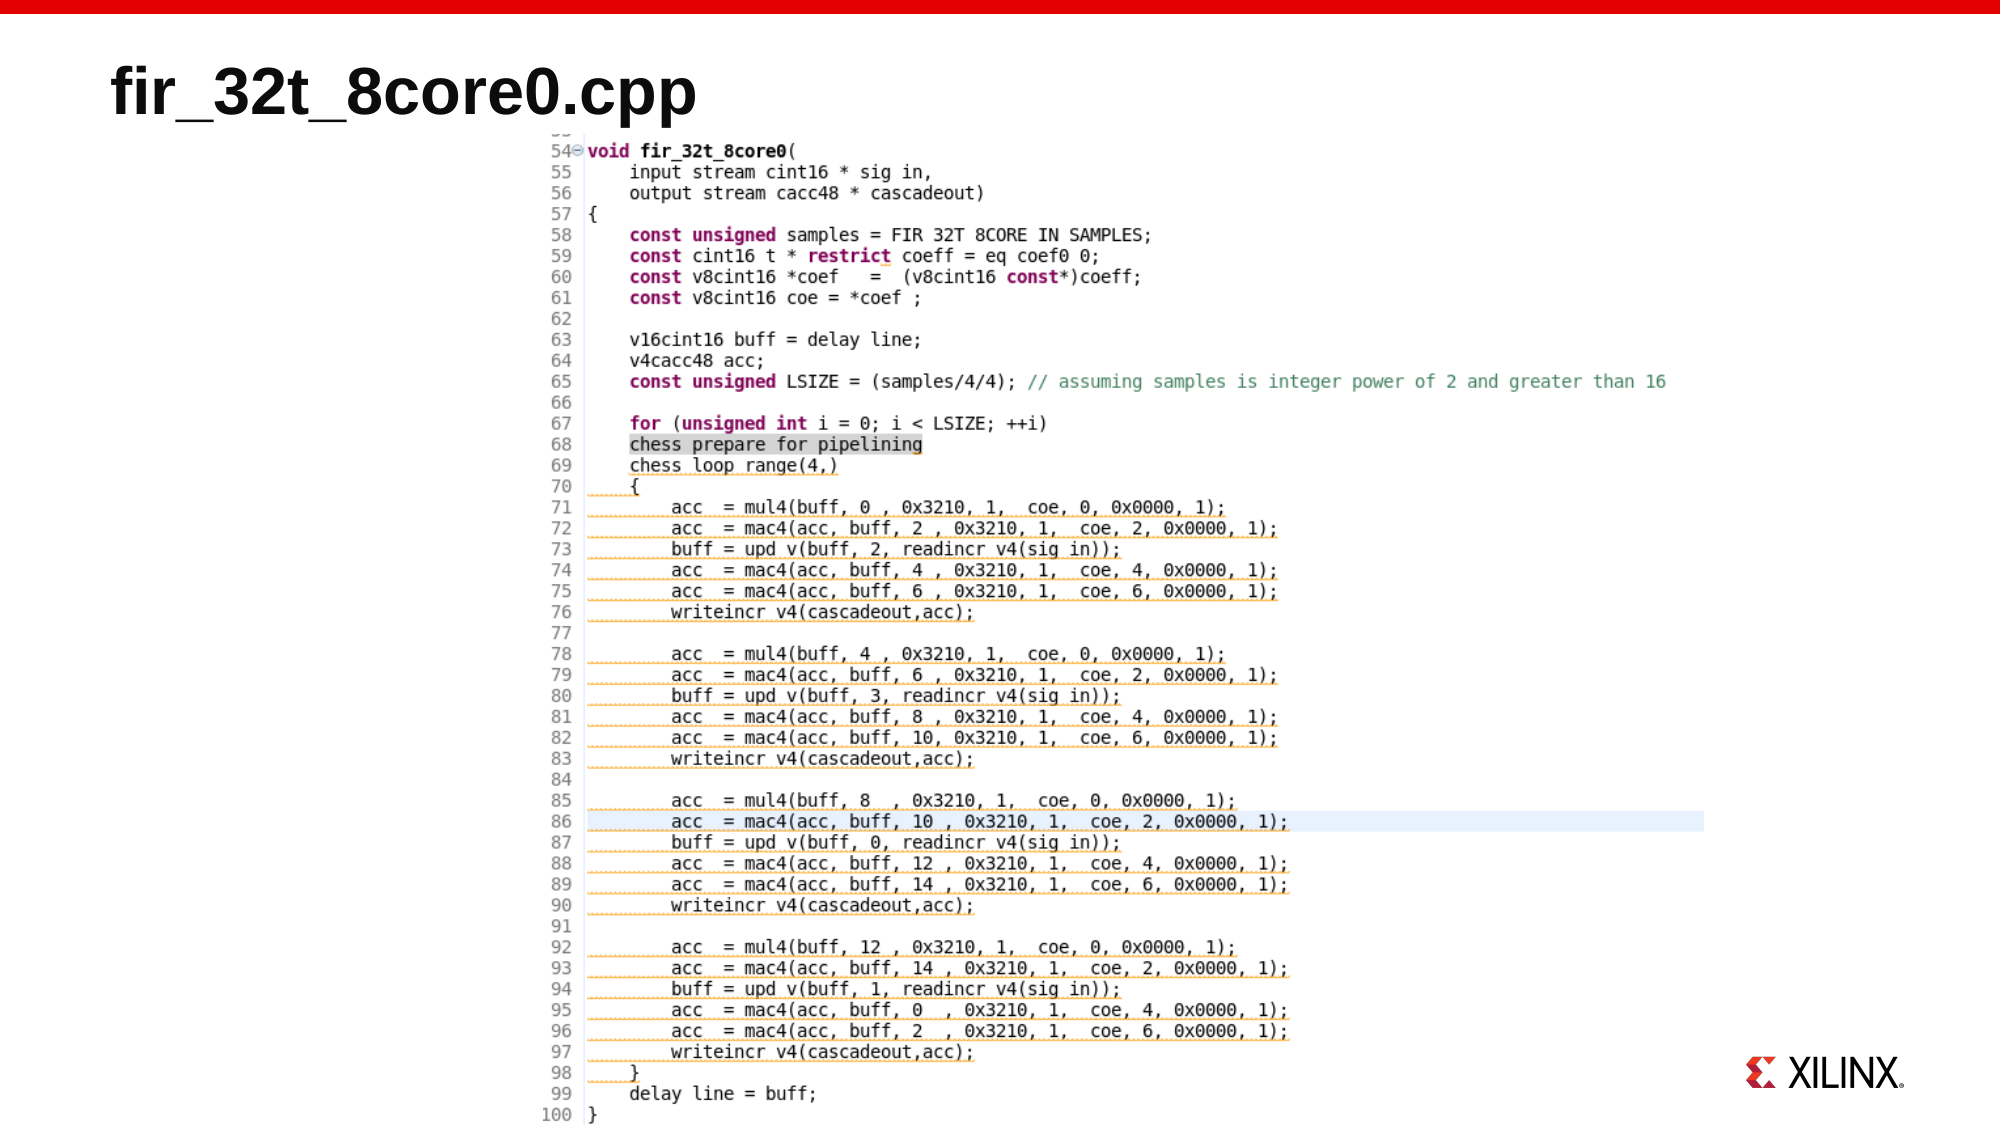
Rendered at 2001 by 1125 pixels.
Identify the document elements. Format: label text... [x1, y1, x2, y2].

picture [1745, 1056, 1905, 1089]
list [542, 134, 1704, 1125]
title fir_32t_8core0.cpp [95, 50, 1905, 210]
